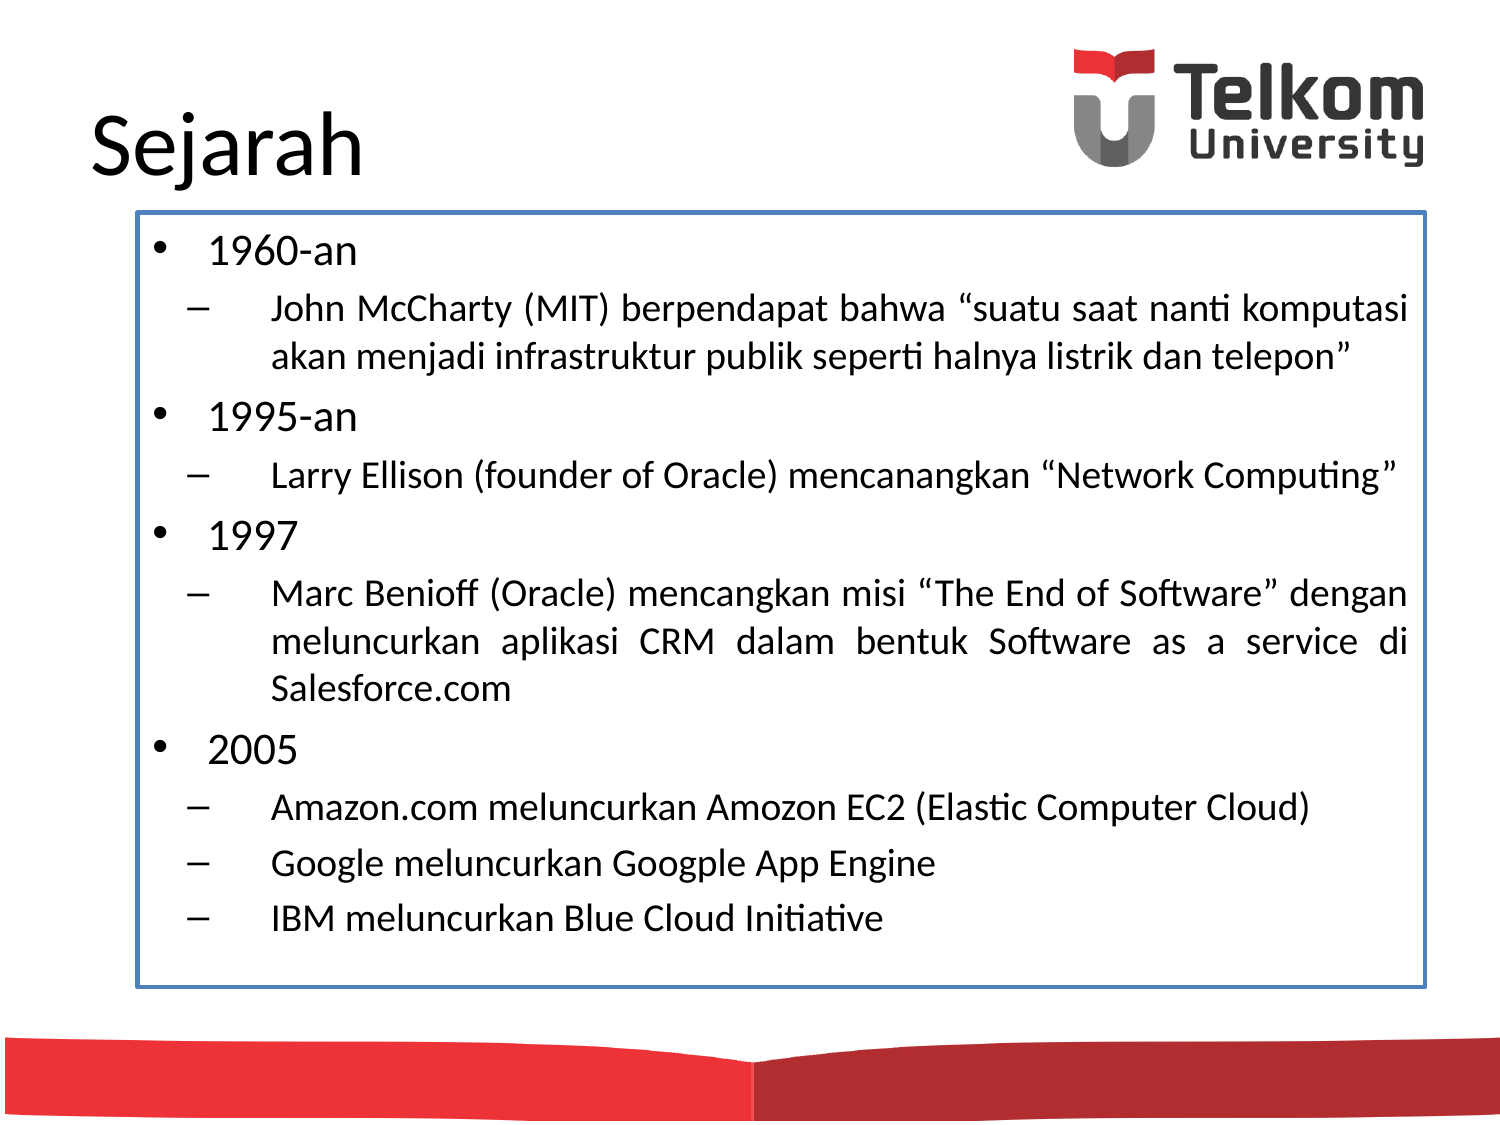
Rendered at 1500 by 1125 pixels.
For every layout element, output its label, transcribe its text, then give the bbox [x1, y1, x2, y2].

picture [1074, 49, 1423, 167]
title Sejarah [75, 45, 1050, 233]
list 1960-an John McCharty (MIT) berpendapat bahwa “suatu saat nanti komputasi akan menjadi infrastruktur publik seperti halnya listrik dan telepon” 1995-an Larry Ellison (founder of Oracle) mencanangkan “Network Computing” 1997 Marc Benioff (Oracle) mencangkan misi “The End of Software” dengan meluncurkan aplikasi CRM dalam bentuk Software as a service di Salesforce.com 2005 Amazon.com meluncurkan Amozon EC2 (Elastic Computer Cloud) Google meluncurkan Googple App Engine IBM meluncurkan Blue Cloud Initiative [135, 210, 1427, 989]
picture [2, 1037, 1500, 1121]
